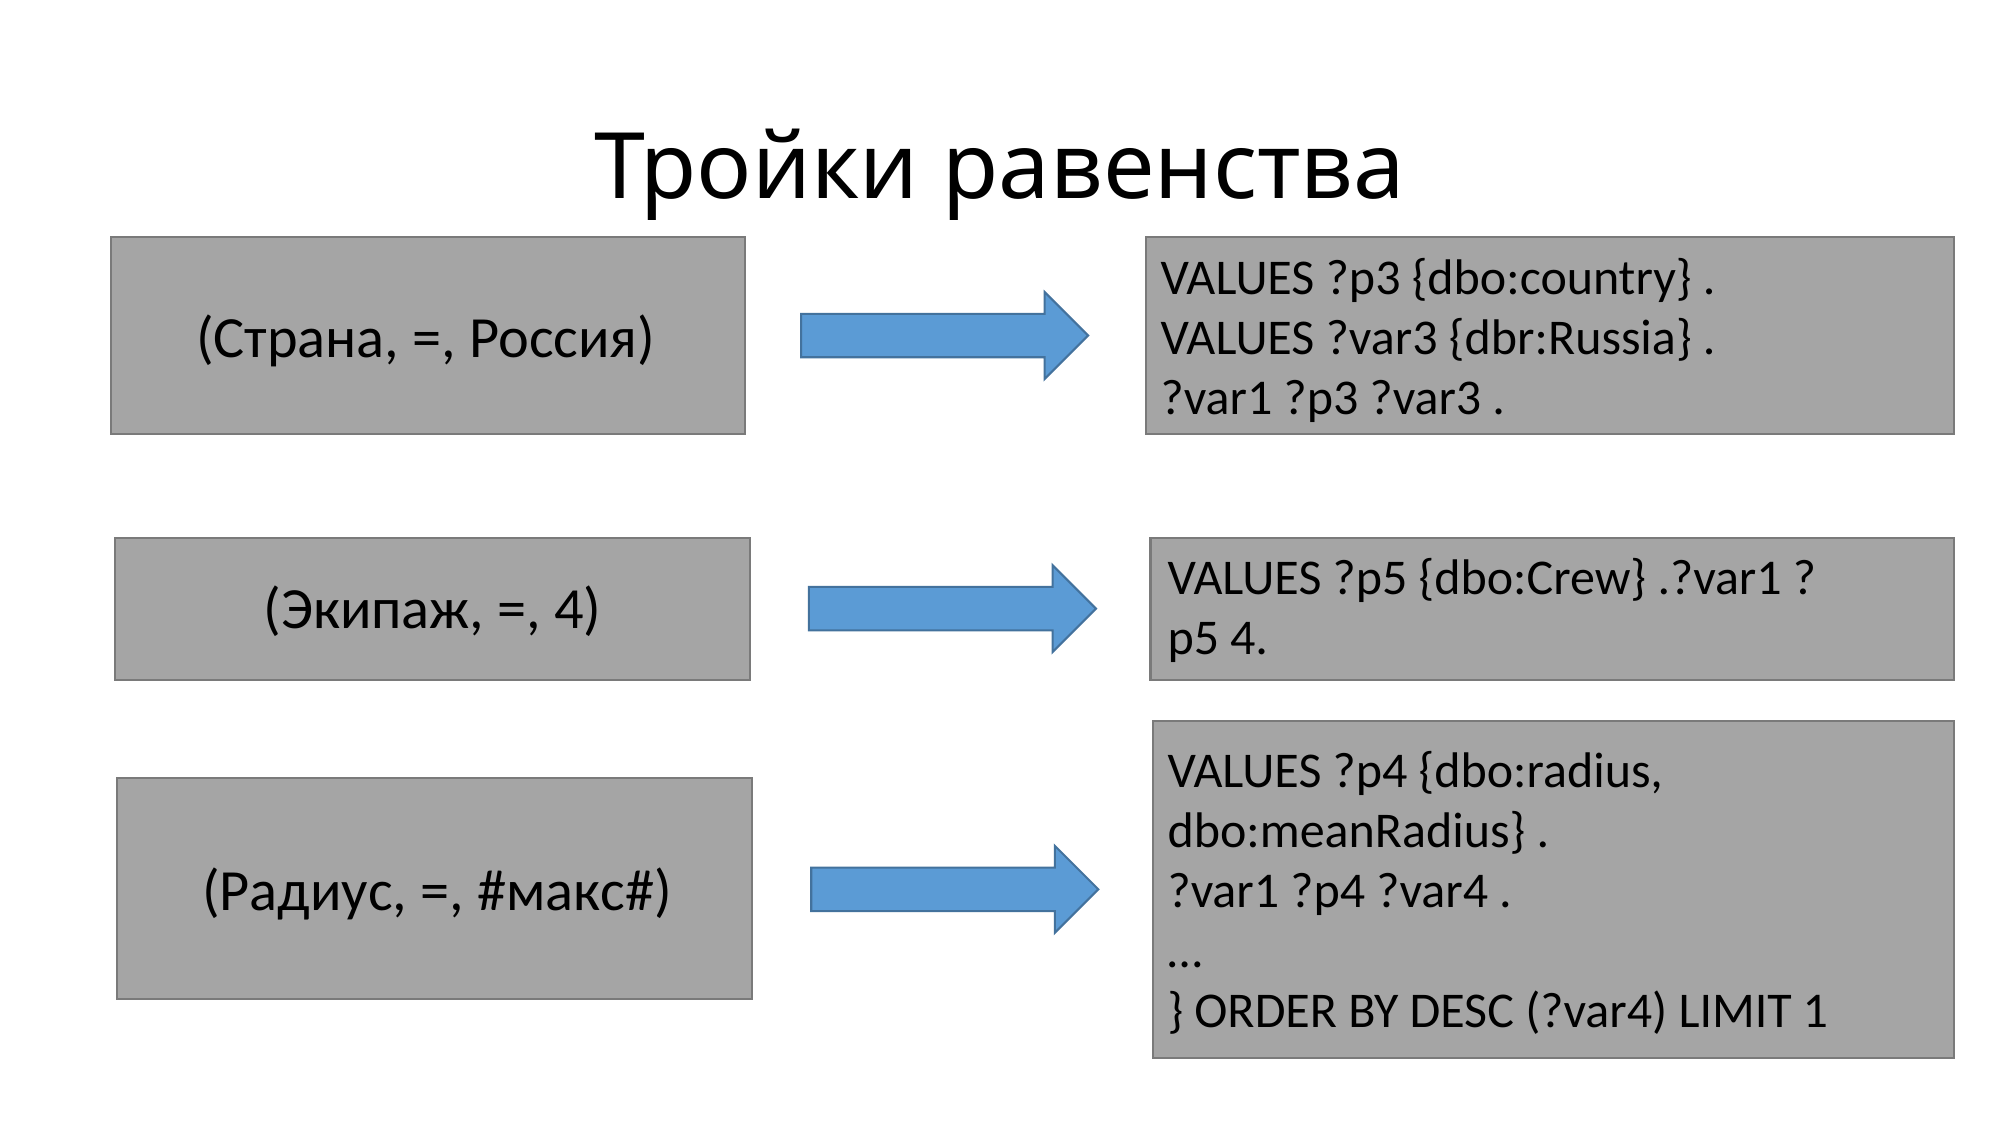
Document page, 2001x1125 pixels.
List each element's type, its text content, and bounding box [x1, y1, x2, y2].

text_box [1149, 537, 1955, 681]
text_box (Радиус, =, #макс#) [117, 844, 757, 930]
text_box (Страна, =, Россия) [106, 292, 746, 377]
text_box [116, 777, 753, 1000]
text_box VALUES ?p5 {dbo:Crew} .?var1 ?p5 4. [1152, 537, 1846, 673]
text_box (Экипаж, =, 4) [112, 562, 753, 648]
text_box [1152, 720, 1955, 1058]
text_box [110, 377, 746, 435]
text_box VALUES ?p3 {dbo:country} . VALUES ?var3 {dbr:Russia} . ?var1 ?p3 ?var3 . [1145, 237, 1887, 432]
title Тройки равенства [137, 59, 1863, 278]
text_box [800, 289, 1090, 382]
text_box [807, 562, 1098, 655]
text_box [114, 648, 751, 681]
text_box [810, 843, 1100, 936]
text_box [114, 537, 751, 562]
text_box [1145, 236, 1955, 435]
text_box [110, 236, 746, 292]
